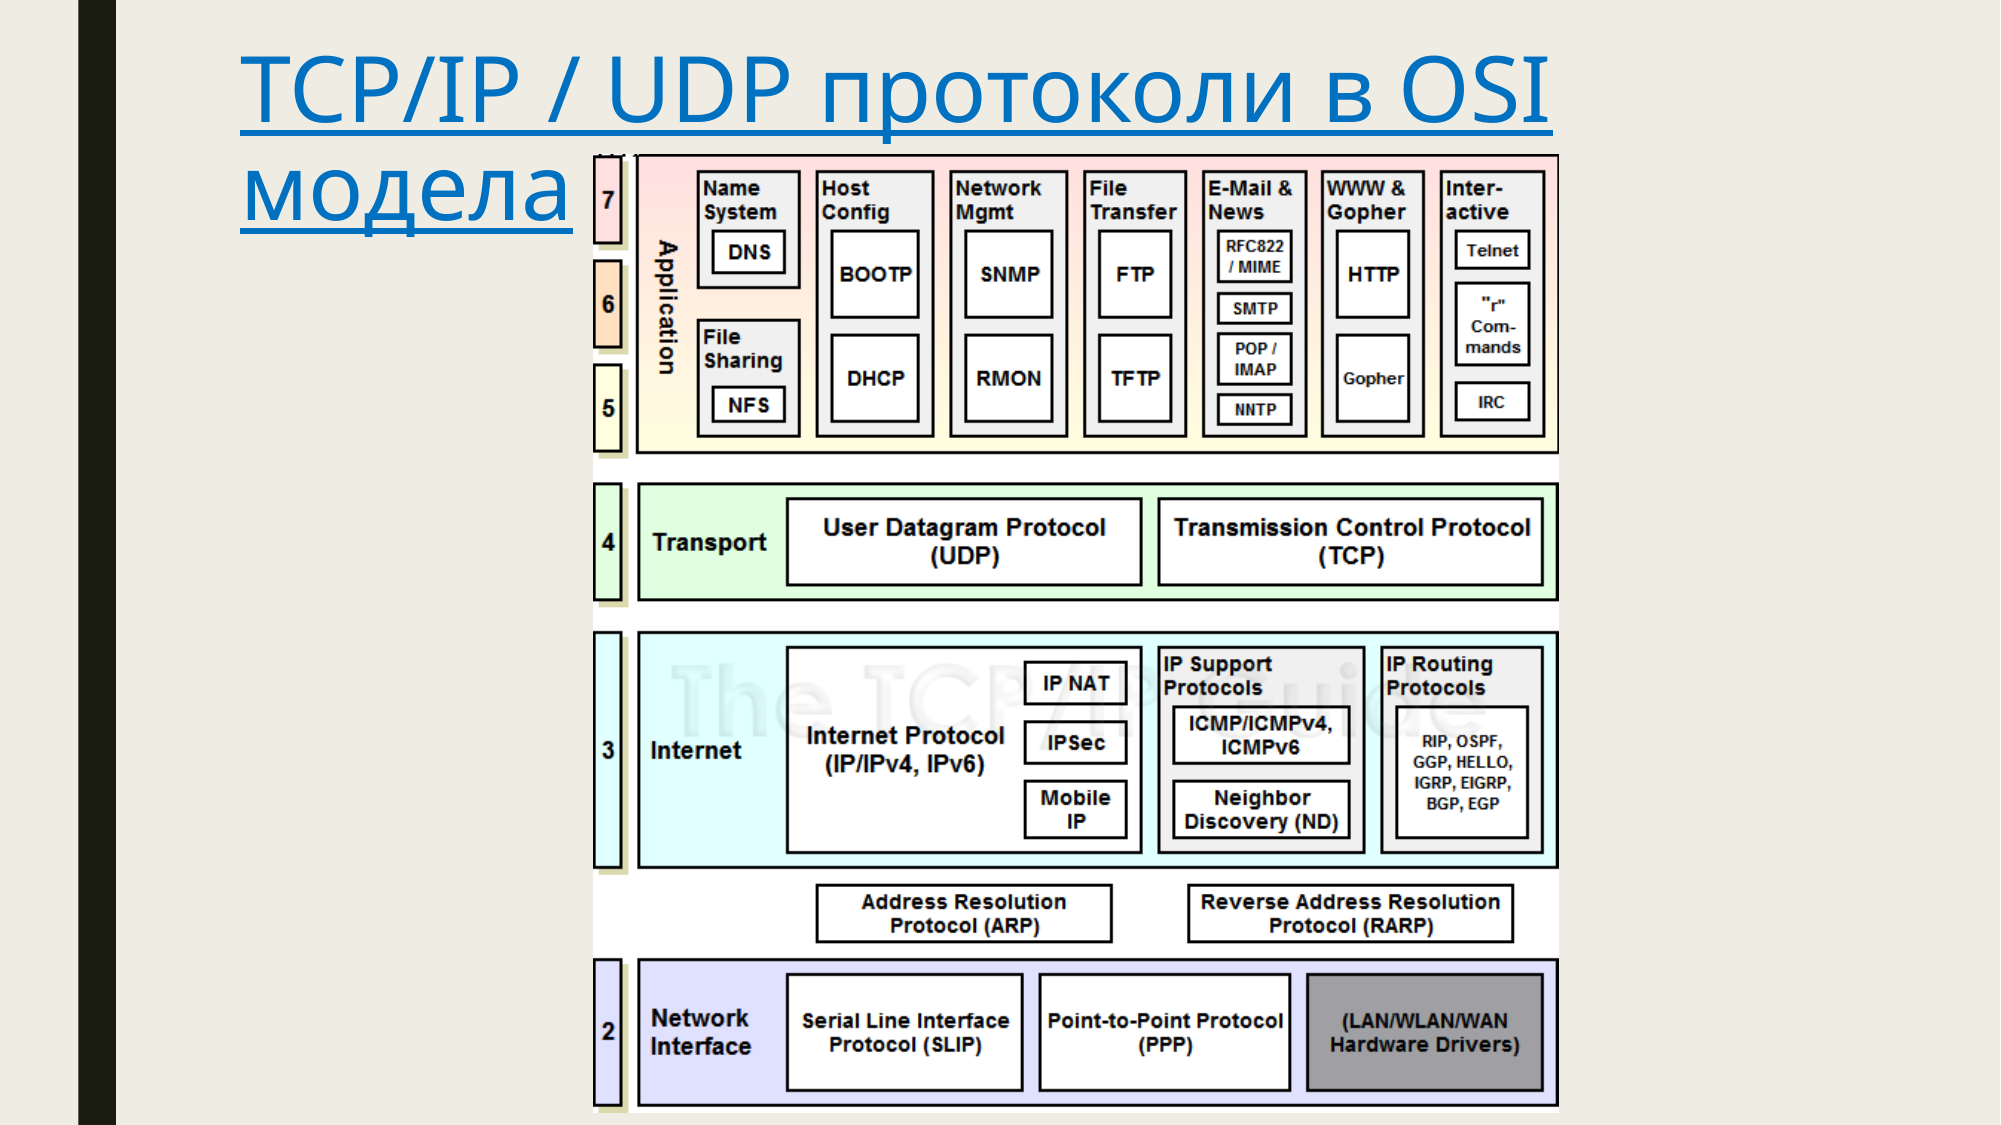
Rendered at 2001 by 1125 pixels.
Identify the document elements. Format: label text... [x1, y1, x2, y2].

title TCP/IP / UDP протоколи в OSI модела [225, 37, 1860, 281]
picture [593, 154, 1559, 1113]
